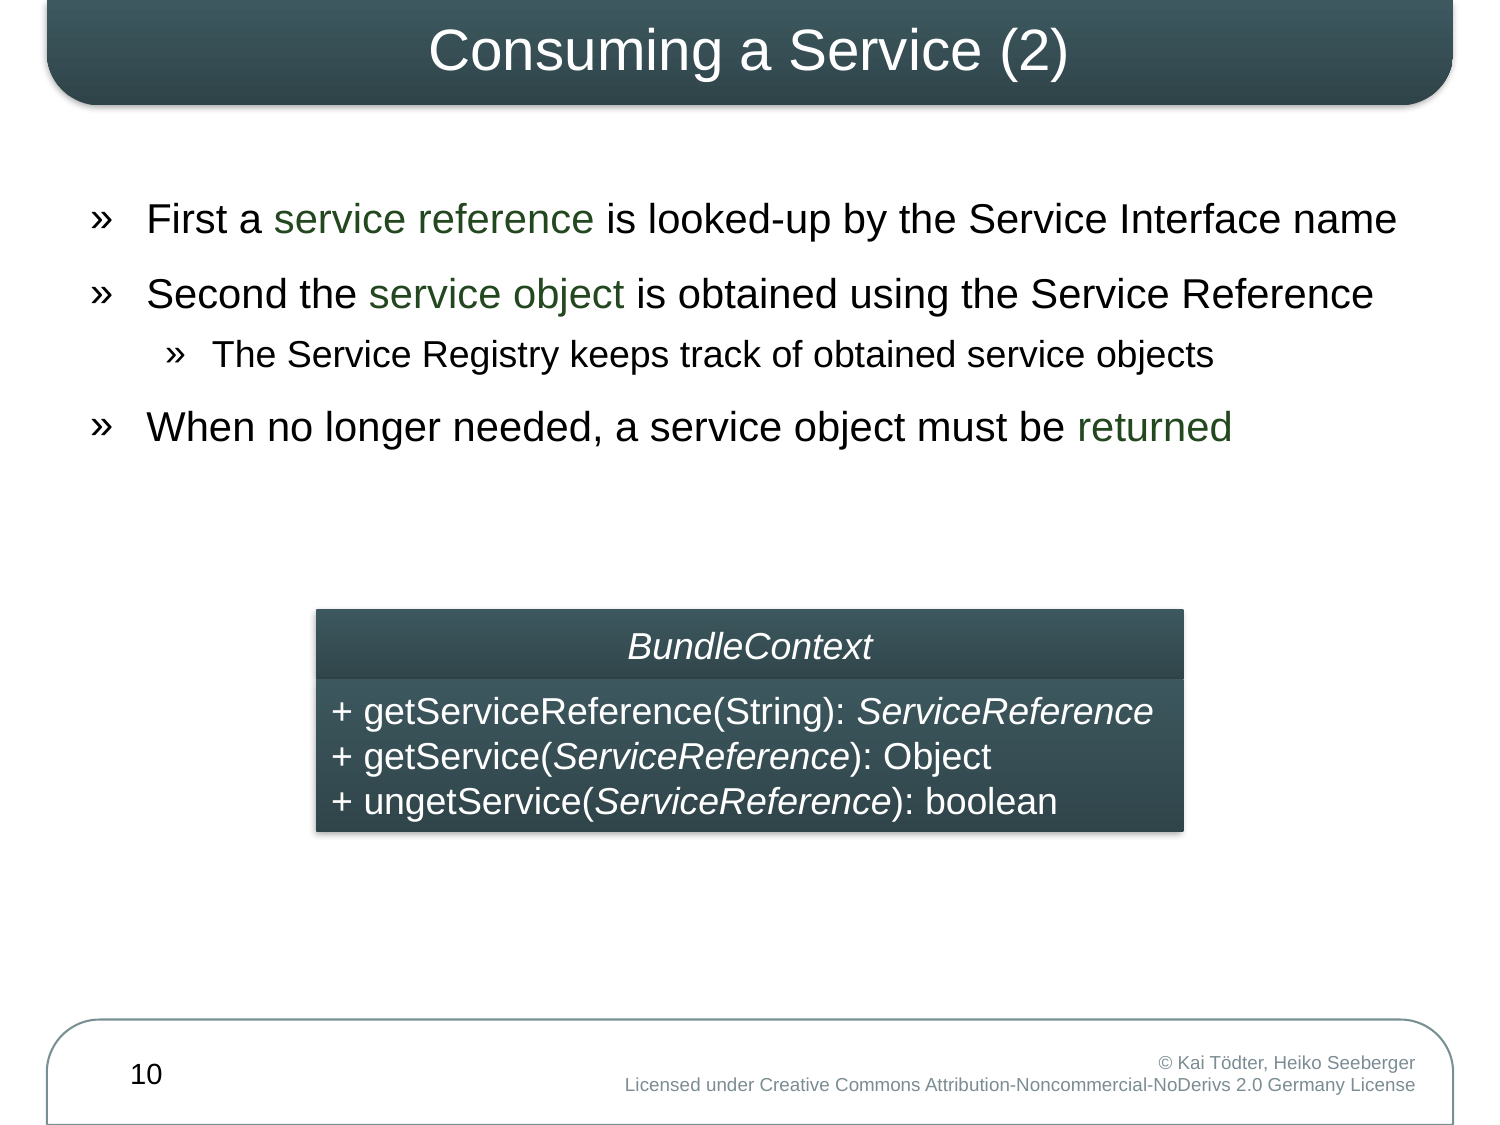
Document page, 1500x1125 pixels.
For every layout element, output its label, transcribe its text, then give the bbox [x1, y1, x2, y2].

slide_number 10 [58, 1042, 235, 1103]
list First a service reference is looked-up by the Service Interface name Second the service object is obtained using the Service Reference The Service Registry keeps track of obtained service objects When no longer needed, a service object must be returned [75, 184, 1425, 1000]
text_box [316, 609, 1184, 833]
title Consuming a Service (2) [82, 0, 1418, 94]
